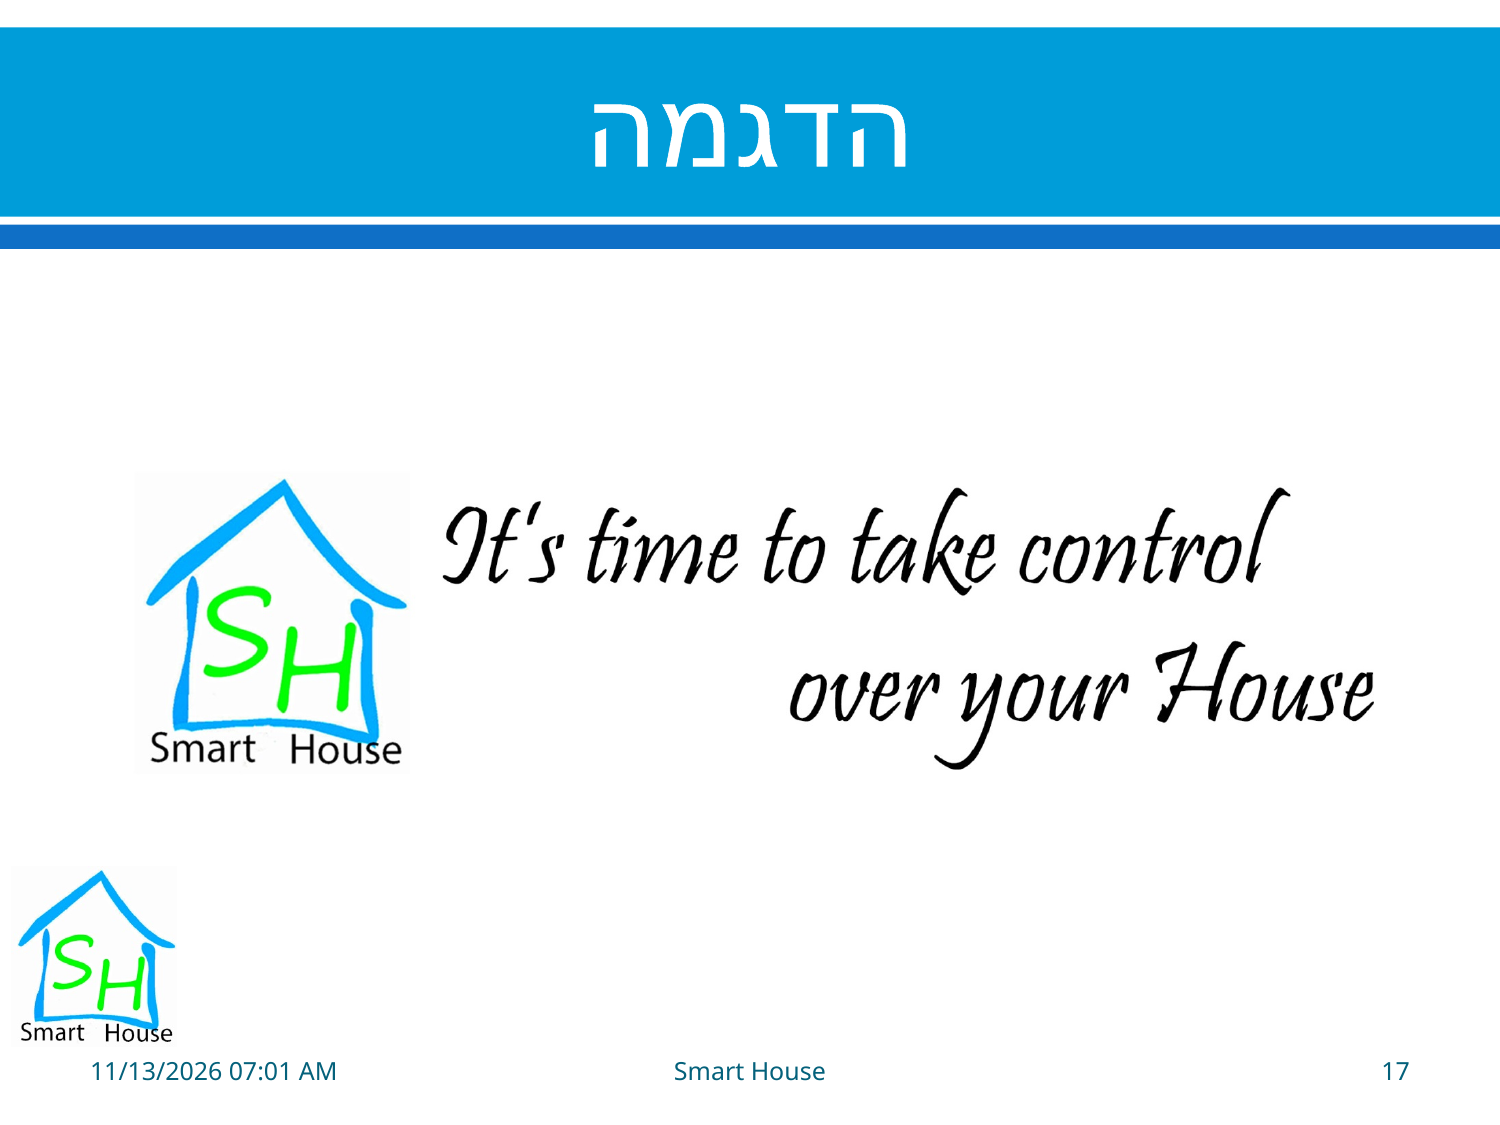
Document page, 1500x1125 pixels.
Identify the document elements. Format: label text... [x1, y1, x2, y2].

footer Smart House [512, 1042, 988, 1103]
picture [11, 866, 177, 1047]
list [88, 420, 1447, 823]
slide_number 06 יוני 13 [75, 1042, 425, 1103]
slide_number 17 [1074, 1042, 1425, 1103]
title הדגמה [75, 29, 1425, 213]
